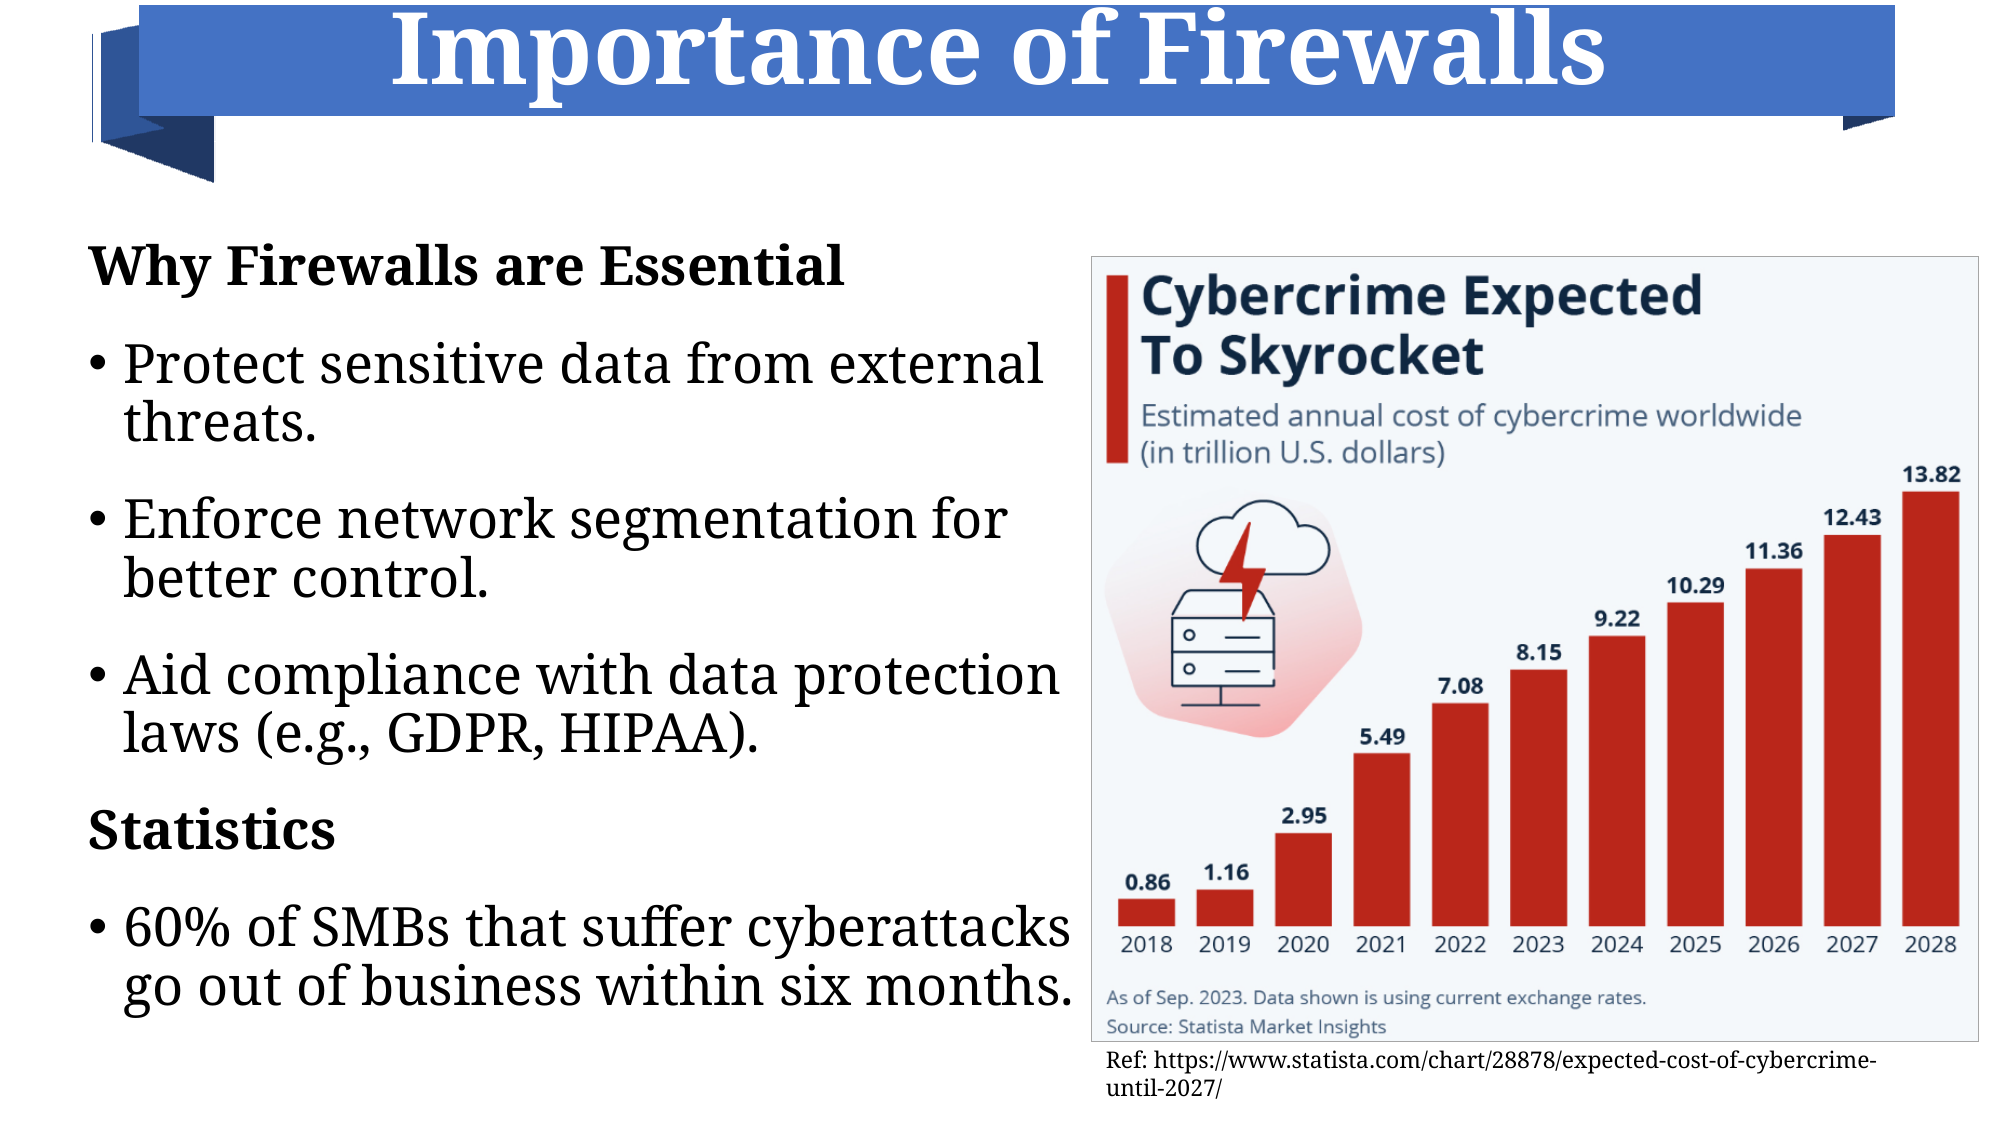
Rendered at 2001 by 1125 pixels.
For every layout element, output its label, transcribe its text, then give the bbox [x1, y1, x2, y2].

title Importance of Firewalls [249, 0, 1750, 114]
picture [84, 1, 1907, 185]
picture [1091, 256, 1979, 1042]
text_box Why Firewalls are Essential Protect sensitive data from external threats. Enforce network segmentation for better control. Aid compliance with data protection laws (e.g., GDPR, HIPAA). Statistics 60% of SMBs that suffer cyberattacks go out of business within six months. [73, 231, 1091, 1078]
text_box Ref: https://www.statista.com/chart/28878/expected-cost-of-cybercrime-until-2027/ [1091, 1042, 1943, 1108]
